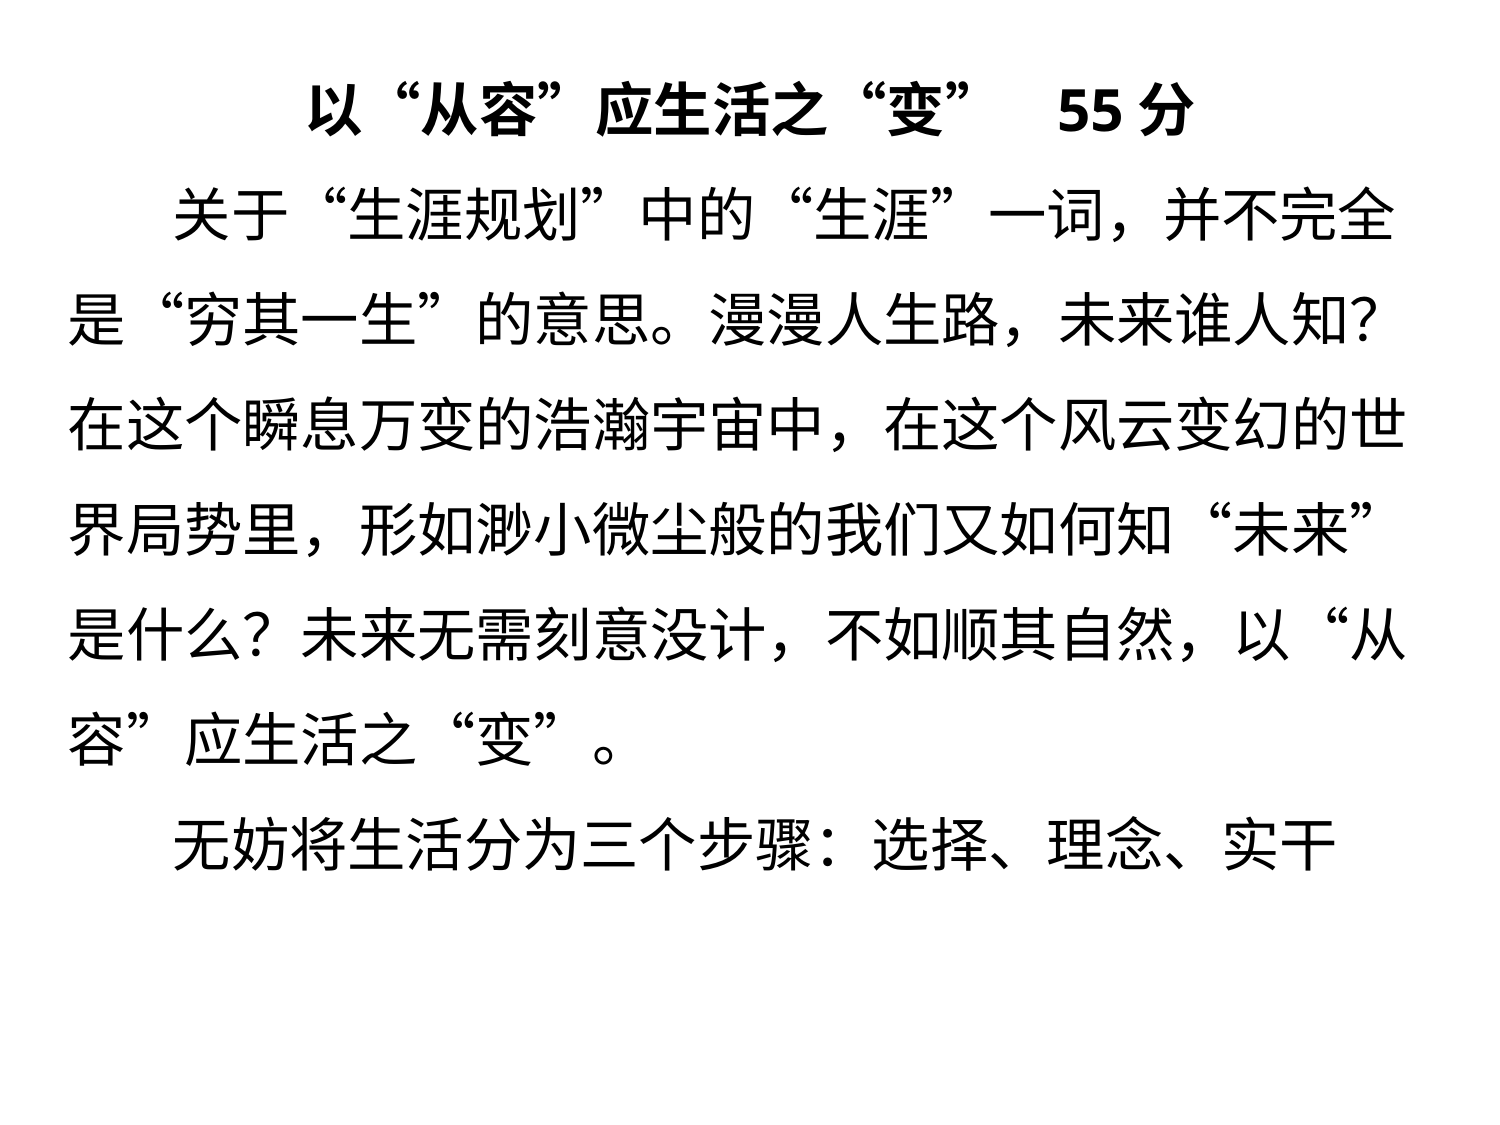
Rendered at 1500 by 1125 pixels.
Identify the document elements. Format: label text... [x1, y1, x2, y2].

text_box 以“从容”应生活之“变” 55分 关于“生涯规划”中的“生涯”一词，并不完全是“穷其一生”的意思。漫漫人生路，未来谁人知？在这个瞬息万变的浩瀚宇宙中，在这个风云变幻的世界局势里，形如渺小微尘般的我们又如何知“未来”是什么？未来无需刻意没计，不如顺其自然，以“从容”应生活之“变”。 无妨将生活分为三个步骤：选择、理念、实干 [53, 30, 1447, 886]
